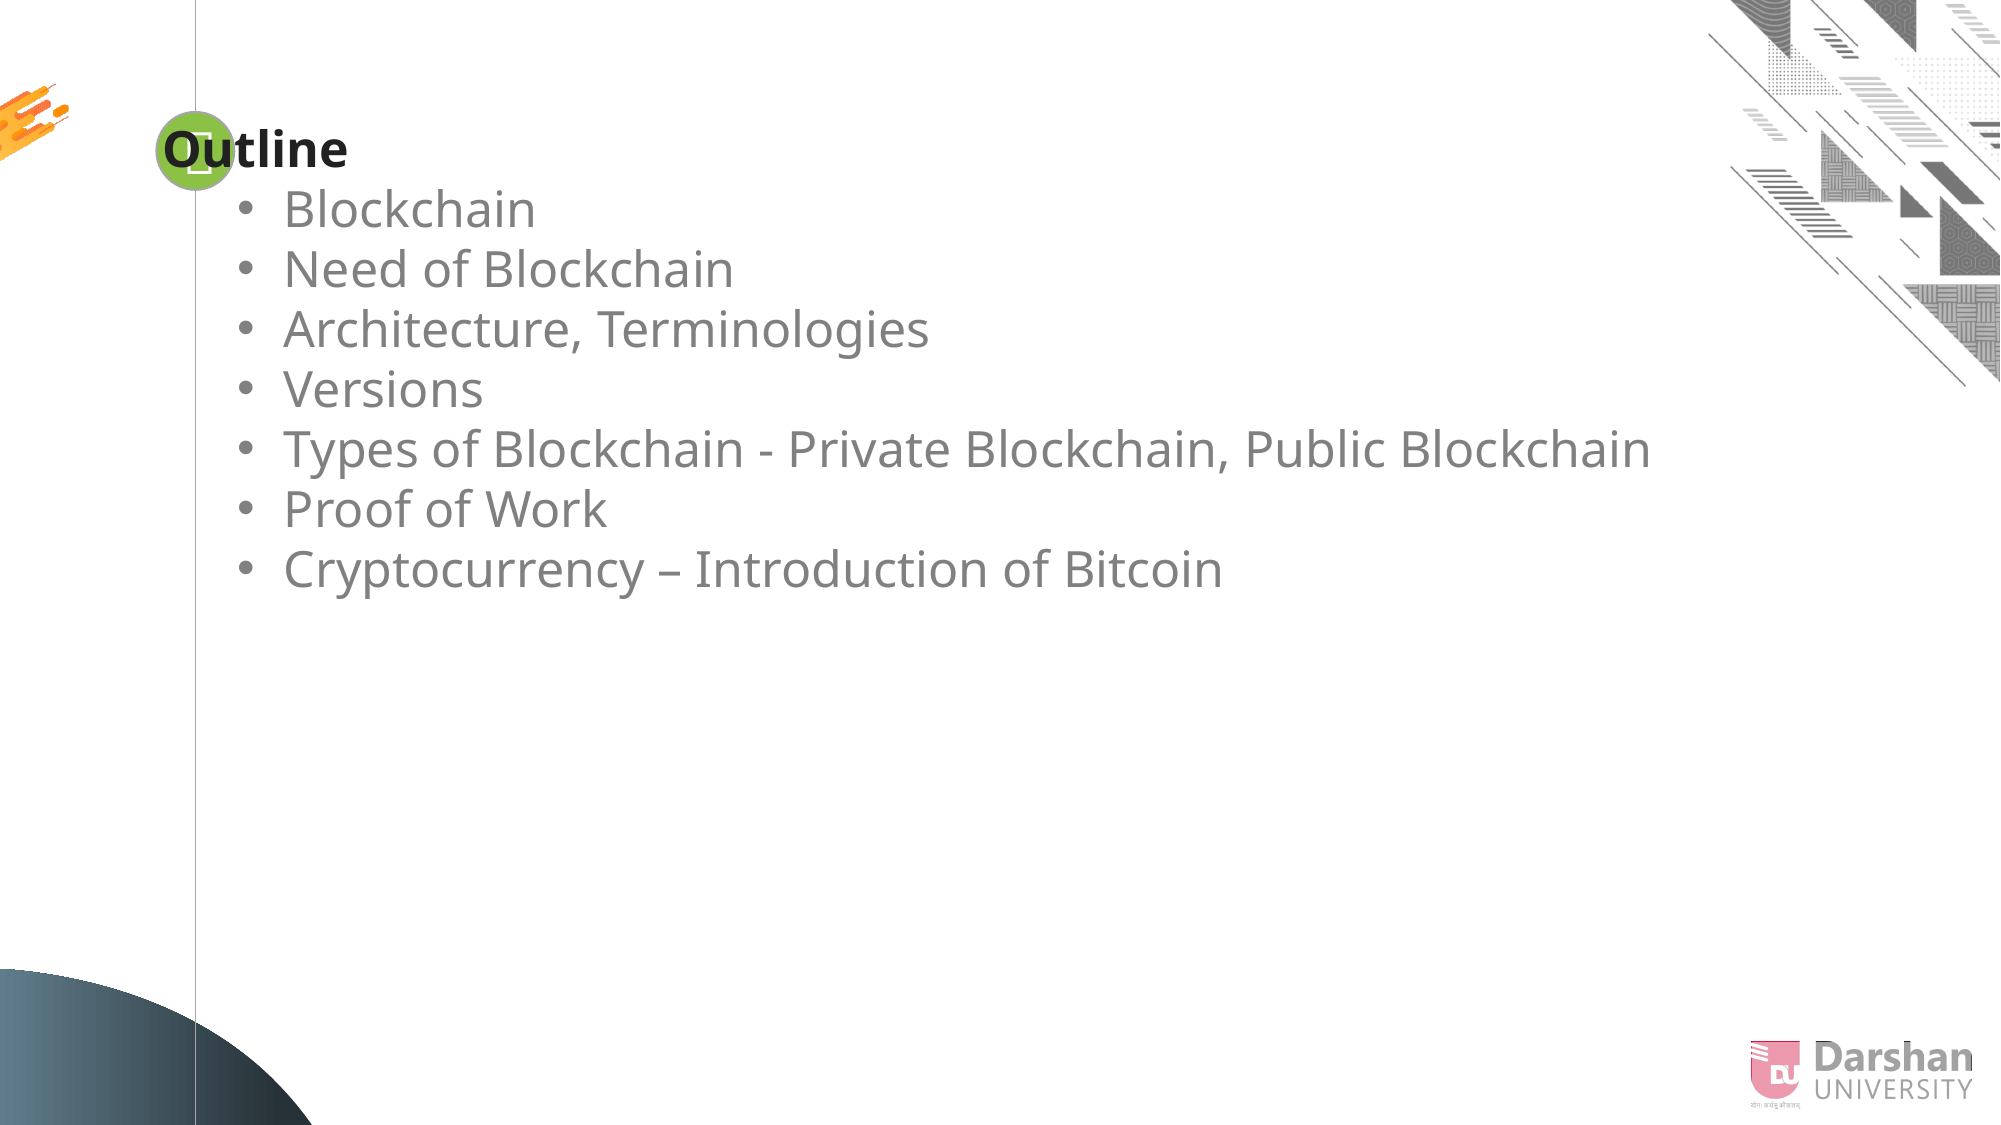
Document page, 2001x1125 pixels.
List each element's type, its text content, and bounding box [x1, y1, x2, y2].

picture [0, 65, 90, 193]
text_box Outline Blockchain Need of Blockchain Architecture, Terminologies Versions Types of Blockchain - Private Blockchain, Public Blockchain Proof of Work Cryptocurrency – Introduction of Bitcoin [147, 109, 1669, 605]
